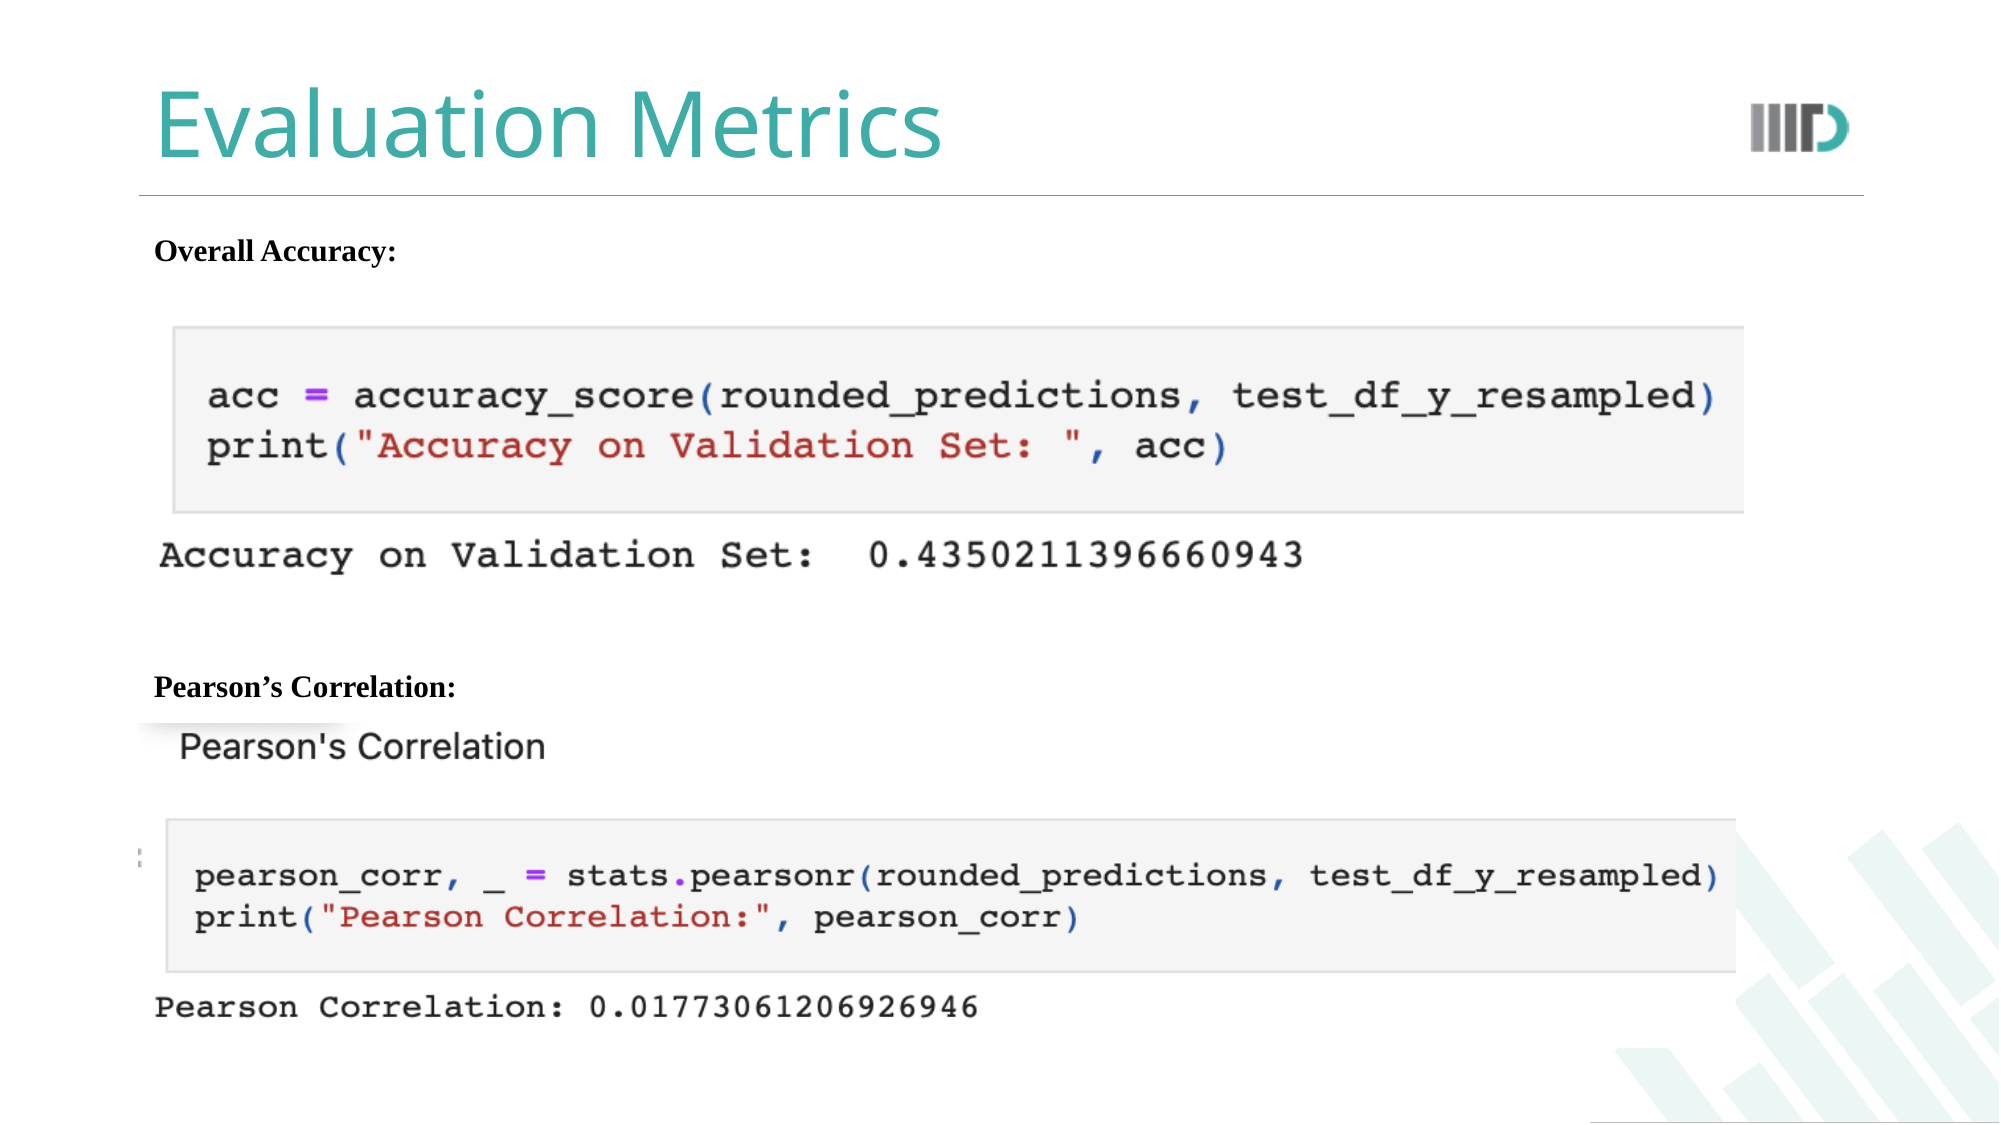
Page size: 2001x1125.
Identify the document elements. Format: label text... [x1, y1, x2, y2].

picture [138, 723, 2000, 1125]
list Overall Accuracy: Pearson’s Correlation: [138, 226, 1864, 1014]
title Evaluation Metrics [138, 60, 1689, 196]
picture [1732, 91, 1864, 165]
picture [146, 295, 1744, 612]
